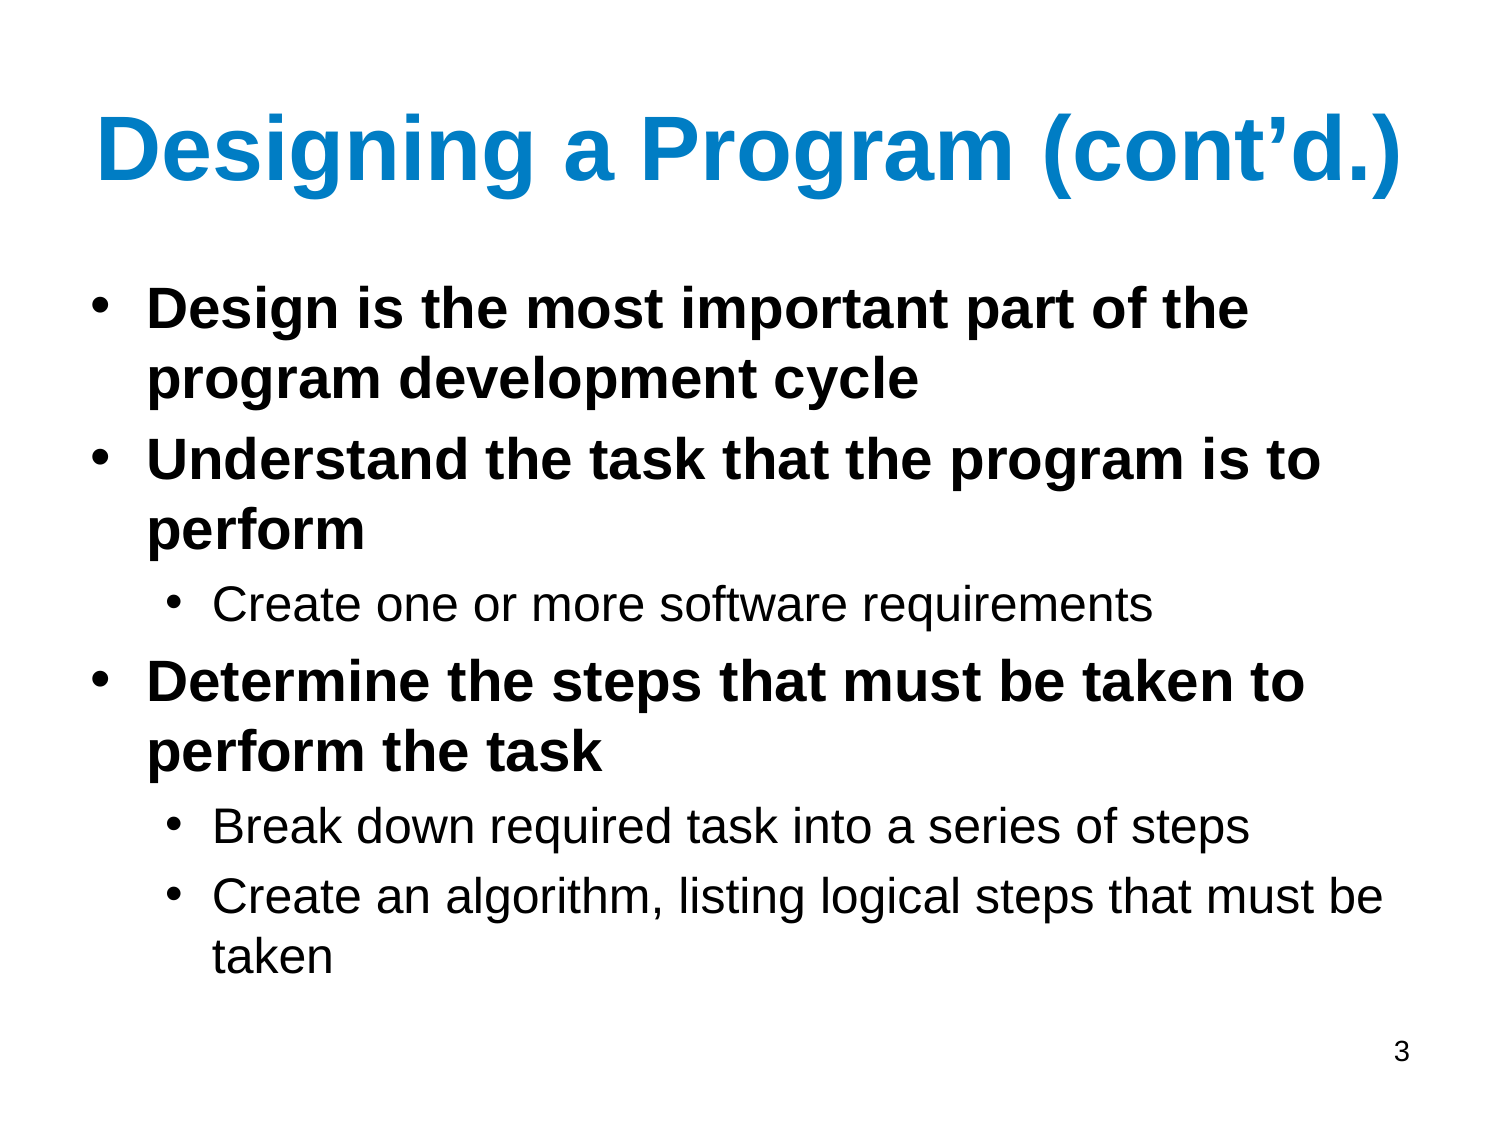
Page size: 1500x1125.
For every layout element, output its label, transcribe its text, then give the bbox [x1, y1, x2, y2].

slide_number 3 [1074, 1024, 1426, 1103]
list Design is the most important part of the program development cycle Understand the task that the program is to perform Create one or more software requirements Determine the steps that must be taken to perform the task Break down required task into a series of steps Create an algorithm, listing logical steps that must be taken [75, 262, 1425, 1005]
title Designing a Program (cont’d.) [75, 50, 1425, 238]
